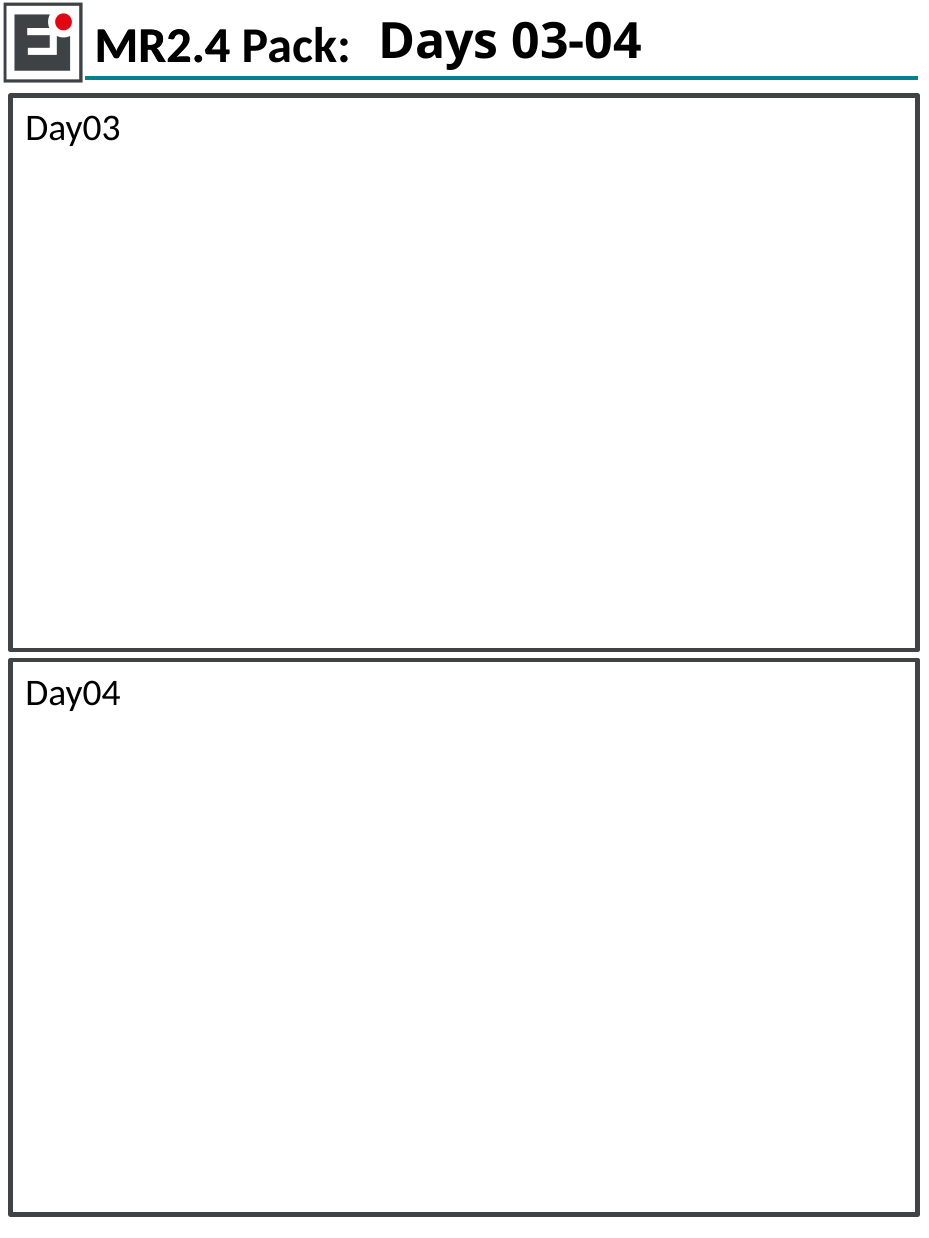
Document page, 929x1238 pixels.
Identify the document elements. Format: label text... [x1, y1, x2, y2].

text_box Day03 [10, 95, 918, 650]
picture [0, 0, 86, 86]
text_box Day04 [10, 660, 918, 1215]
title Days 03-04 [363, 0, 886, 94]
